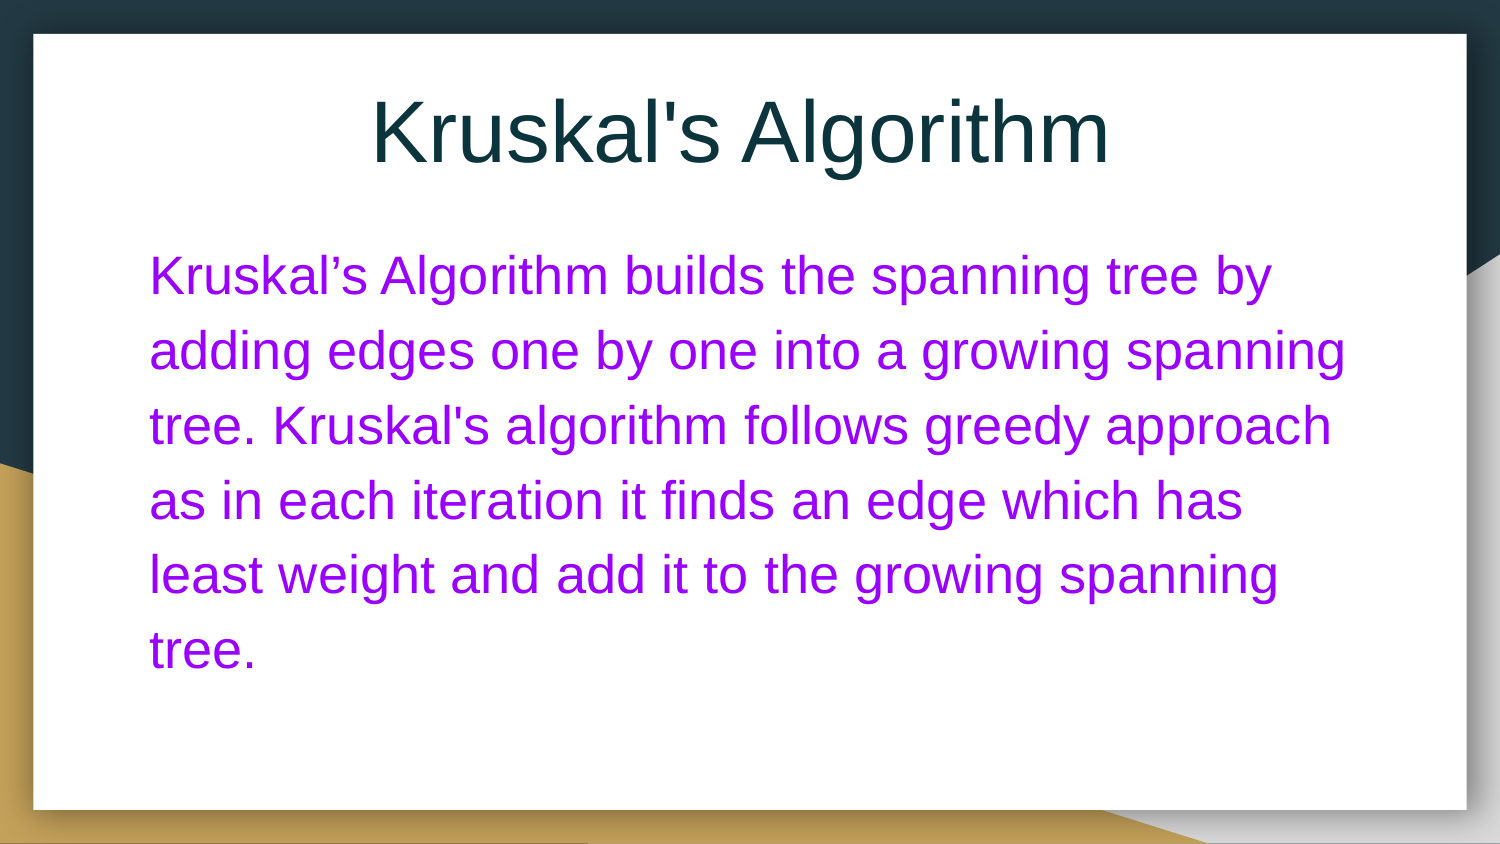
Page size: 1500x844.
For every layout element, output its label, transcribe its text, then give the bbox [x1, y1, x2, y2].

list Kruskal’s Algorithm builds the spanning tree by adding edges one by one into a growing spanning tree. Kruskal's algorithm follows greedy approach as in each iteration it finds an edge which has least weight and add it to the growing spanning tree. [134, 216, 1366, 729]
title Kruskal's Algorithm [125, 59, 1357, 217]
